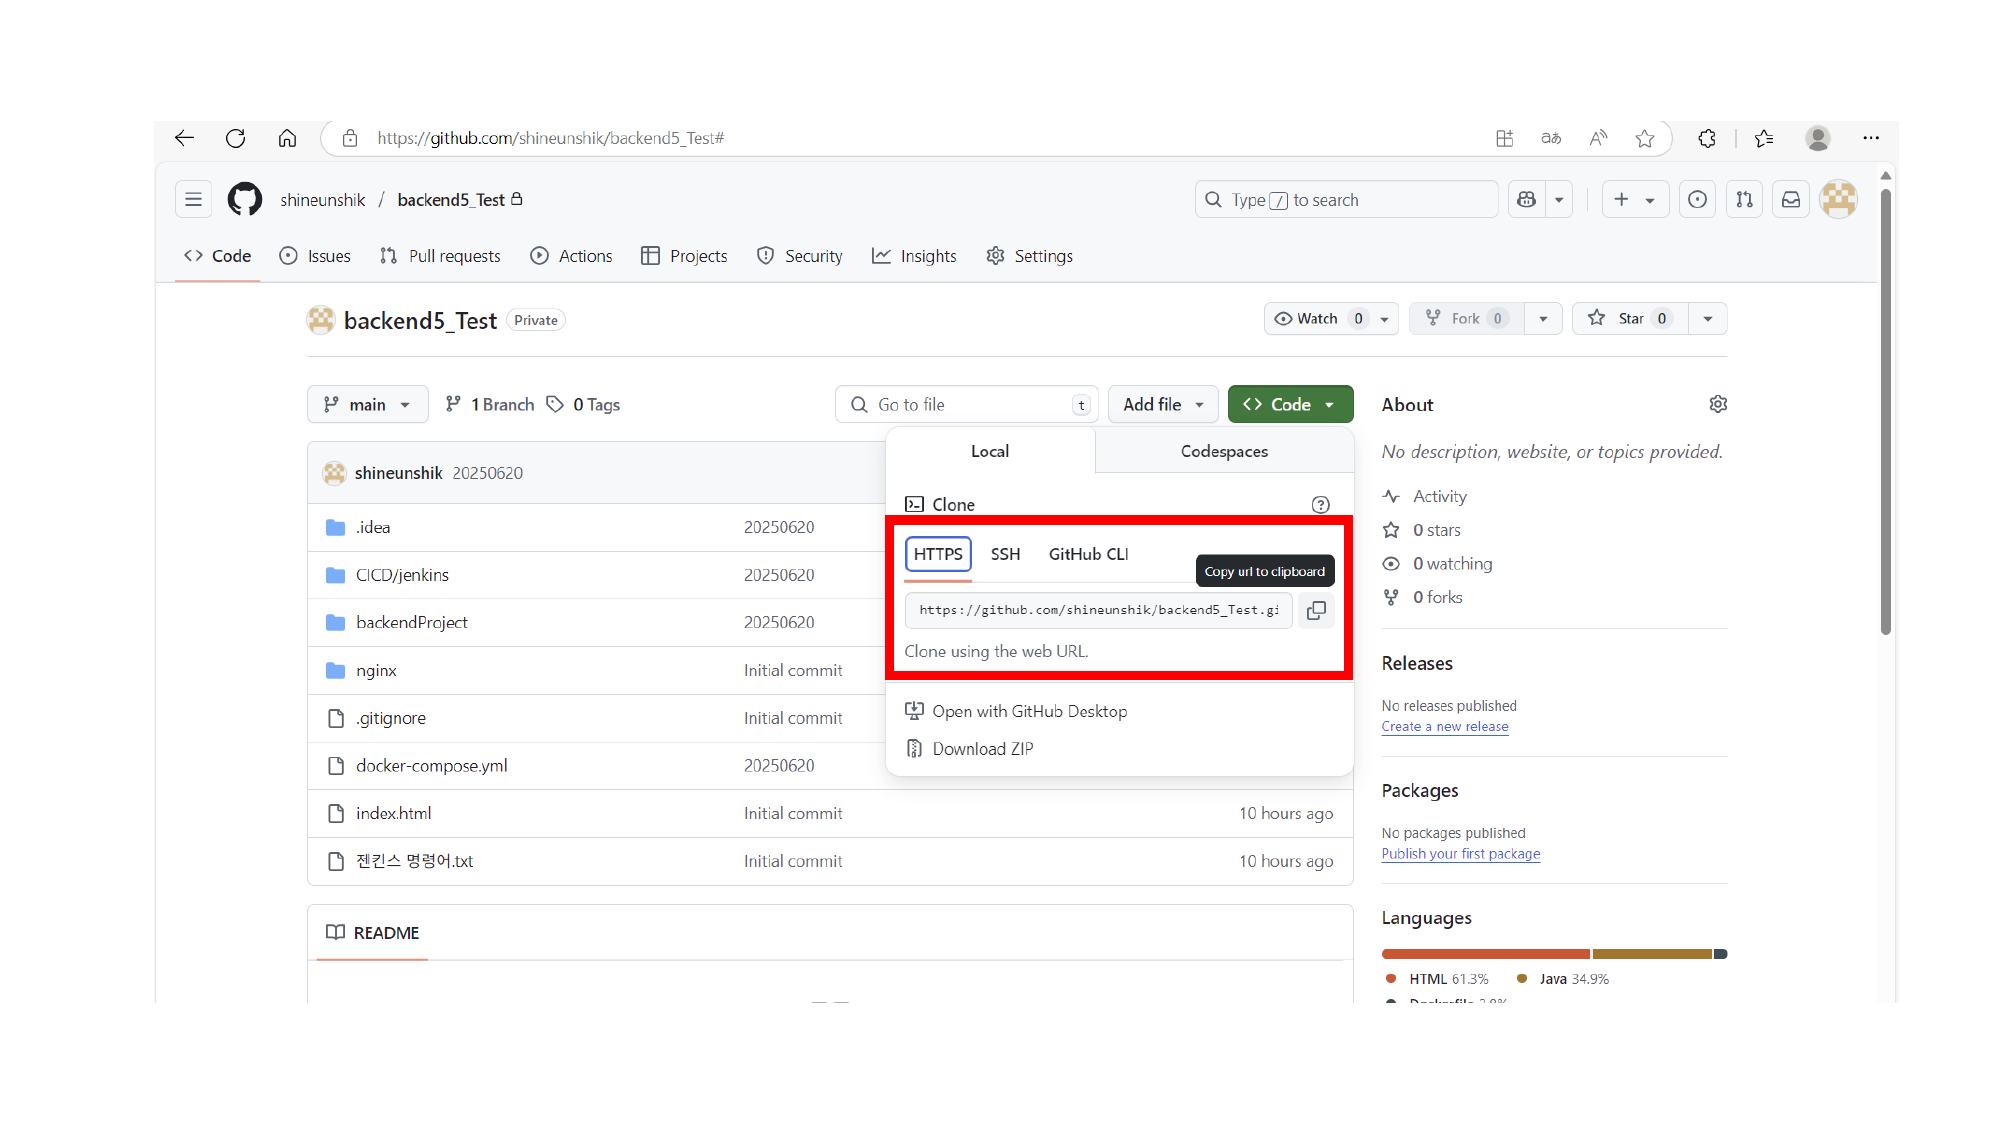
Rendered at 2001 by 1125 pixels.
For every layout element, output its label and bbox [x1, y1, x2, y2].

picture [154, 121, 1899, 1003]
